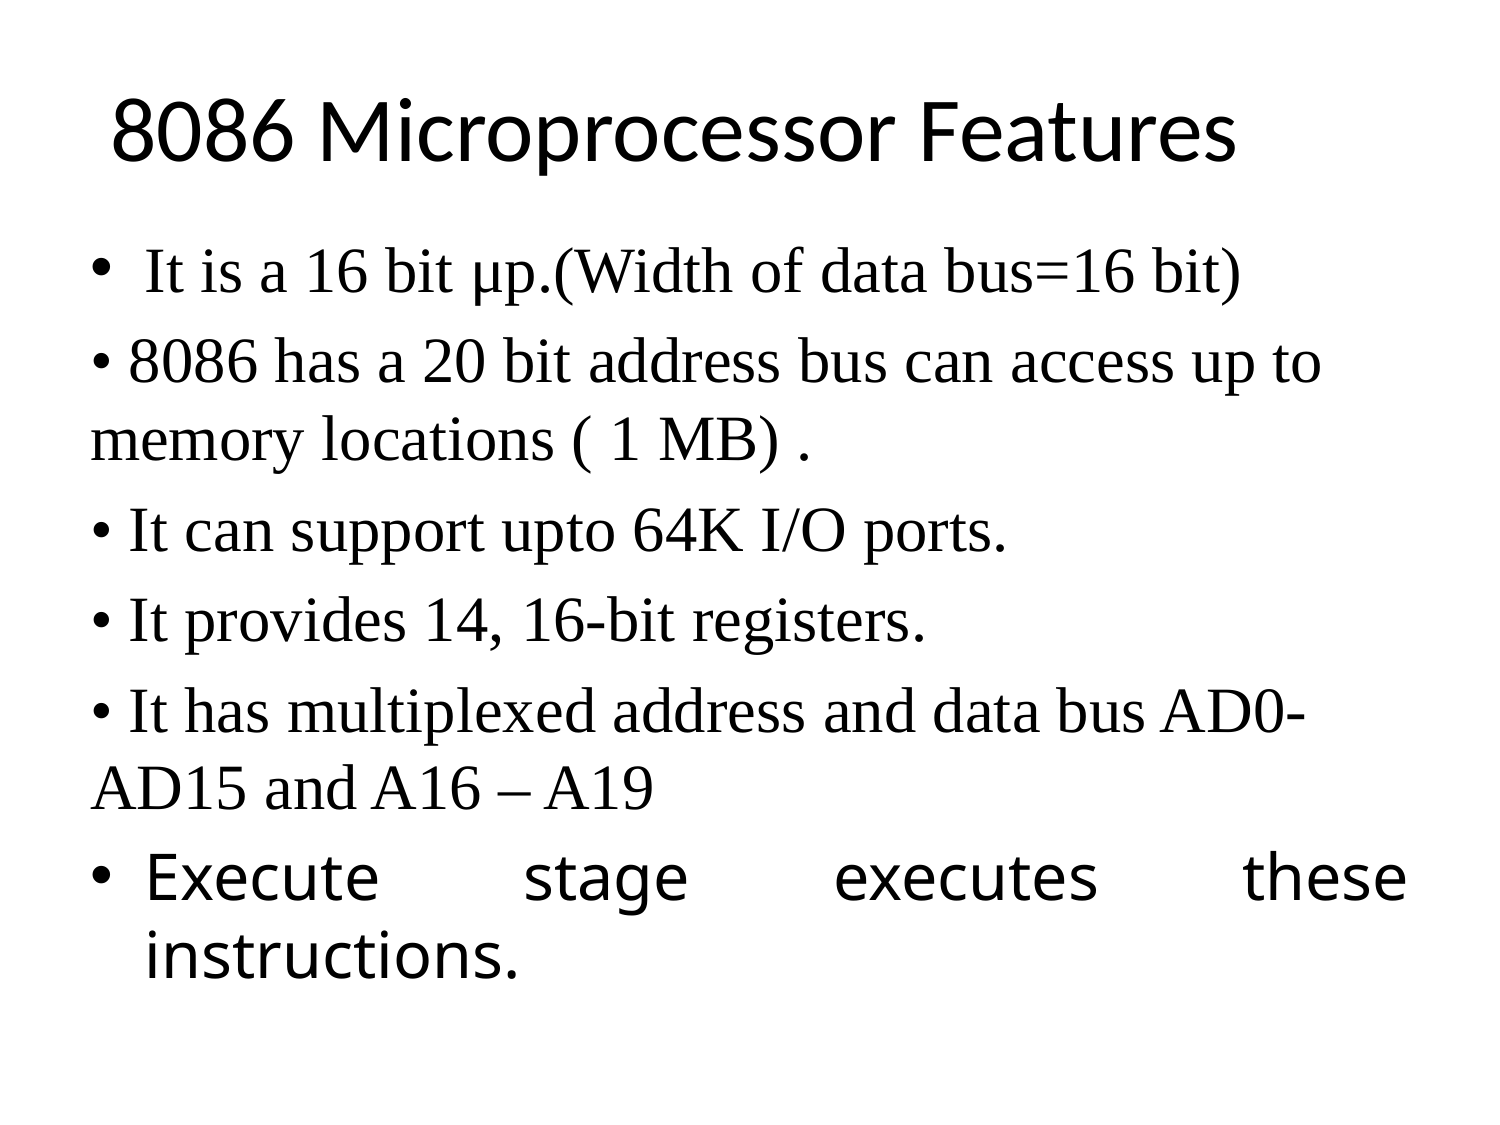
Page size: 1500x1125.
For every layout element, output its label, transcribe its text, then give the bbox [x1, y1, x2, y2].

list It is a 16 bit μp.(Width of data bus=16 bit) • 8086 has a 20 bit address bus can access up to memory locations ( 1 MB) . • It can support upto 64K I/O ports. • It provides 14, 16-bit registers. • It has multiplexed address and data bus AD0- AD15 and A16 – A19 Execute stage executes these instructions. [75, 219, 1425, 1005]
title 8086 Microprocessor Features [75, 30, 1471, 219]
